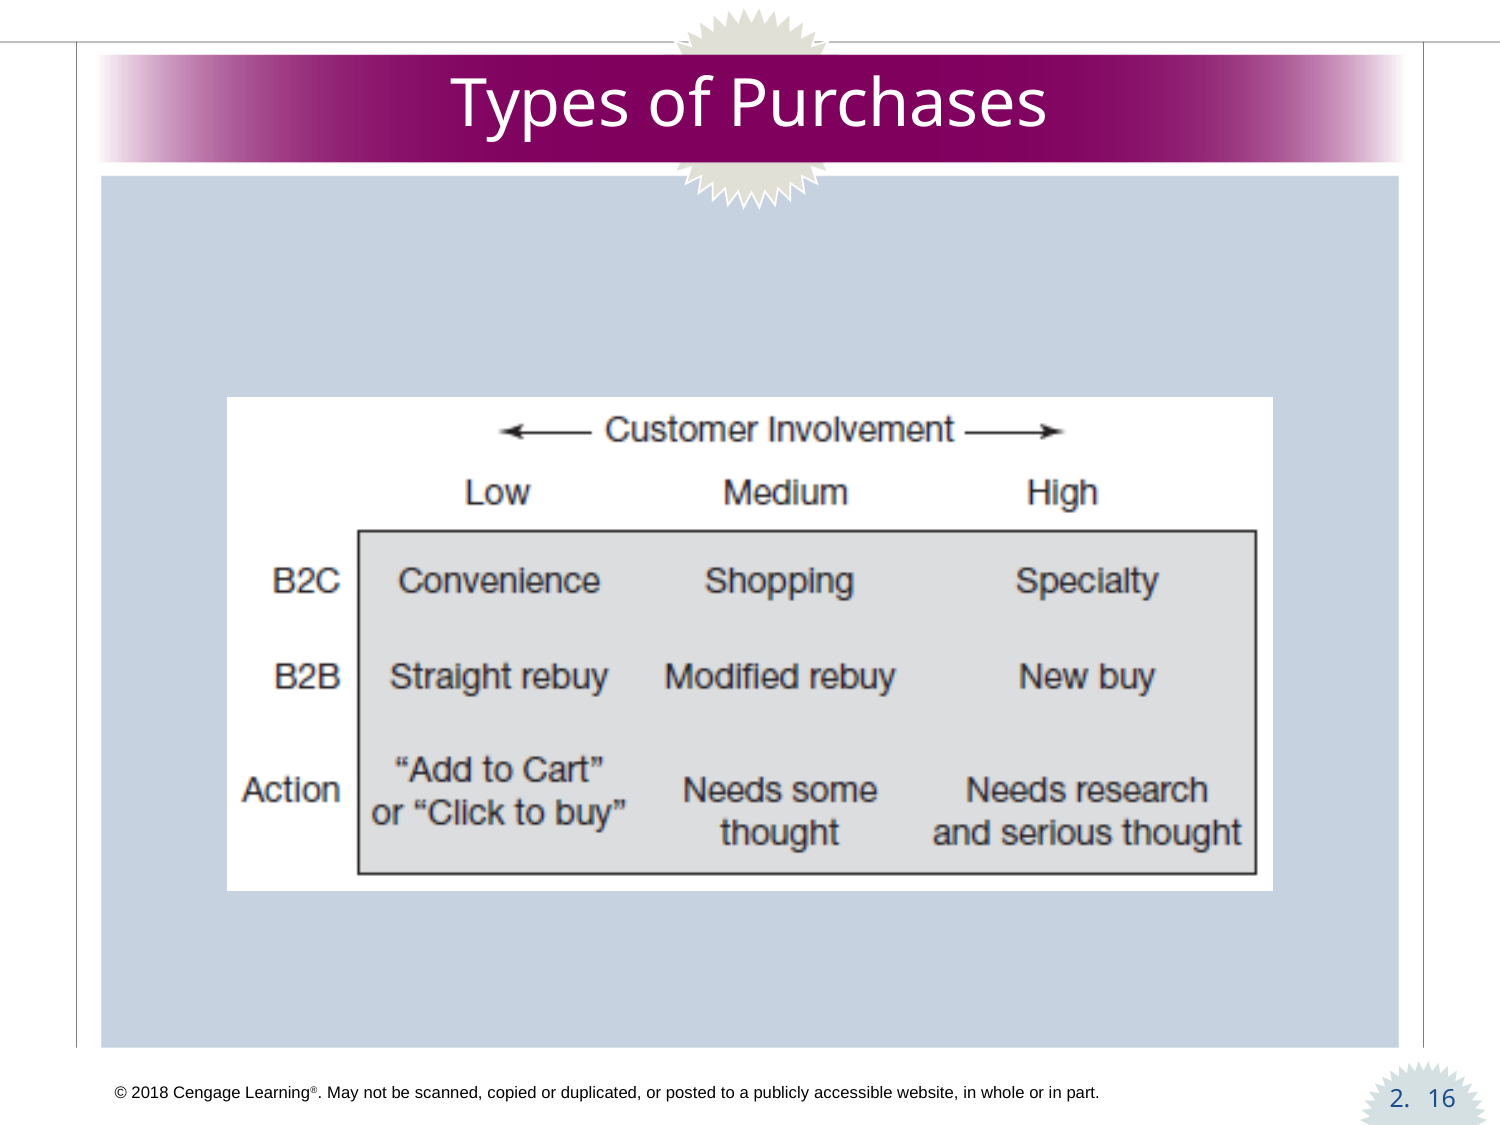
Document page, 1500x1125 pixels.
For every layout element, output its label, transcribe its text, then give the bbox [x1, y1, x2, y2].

slide_number 16 [1412, 1074, 1476, 1125]
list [227, 396, 1273, 891]
title Types of Purchases [99, 50, 1400, 150]
picture [0, 0, 1500, 1125]
